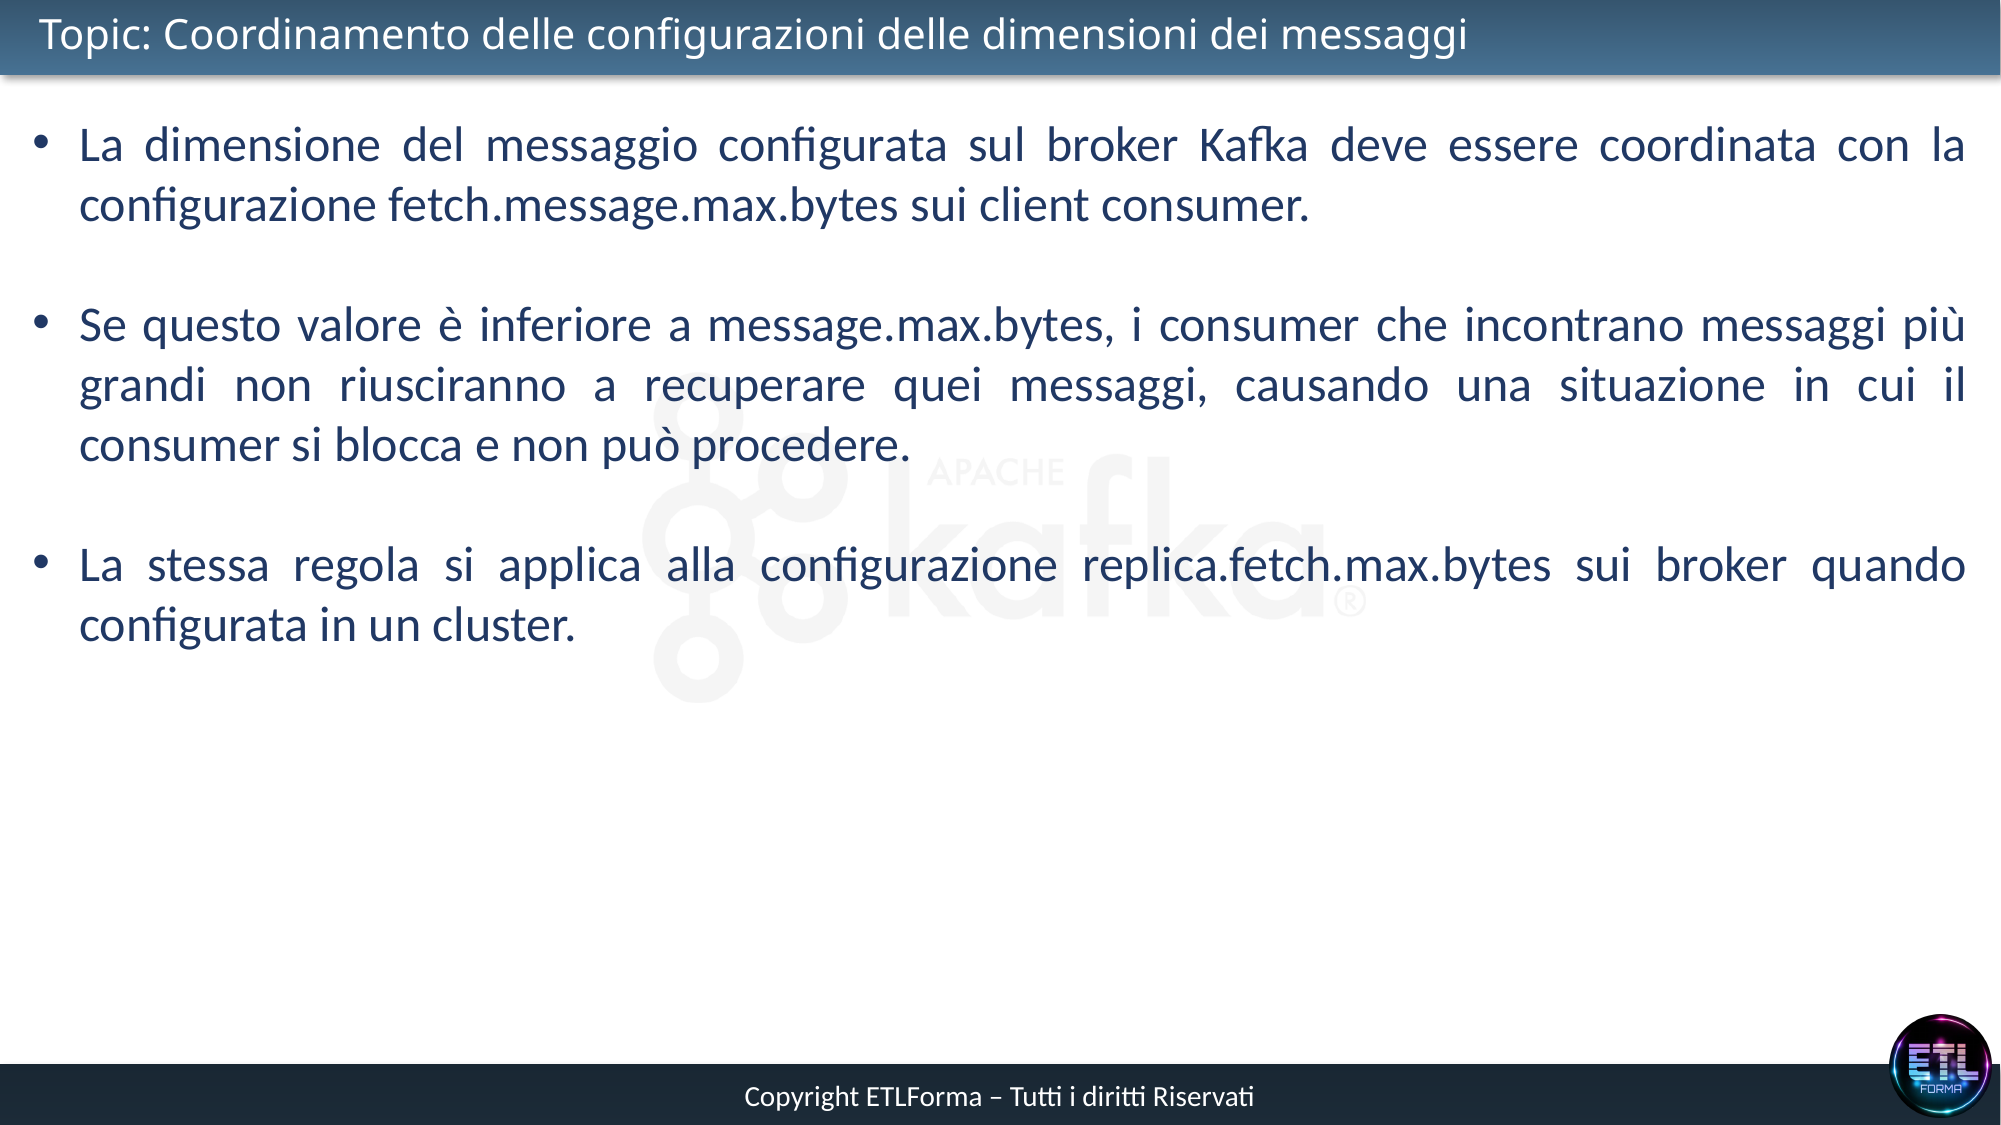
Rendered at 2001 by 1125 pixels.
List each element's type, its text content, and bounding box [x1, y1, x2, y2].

title Topic: Coordinamento delle configurazioni delle dimensioni dei messaggi [24, 10, 1984, 63]
picture [1889, 1014, 1992, 1118]
text_box La dimensione del messaggio configurata sul broker Kafka deve essere coordinata con la configurazione fetch.message.max.bytes sui client consumer. Se questo valore è inferiore a message.max.bytes, i consumer che incontrano messaggi più grandi non riusciranno a recuperare quei messaggi, causando una situazione in cui il consumer si blocca e non può procedere. La stessa regola si applica alla configurazione replica.fetch.max.bytes sui broker quando configurata in un cluster. [17, 103, 1983, 1021]
